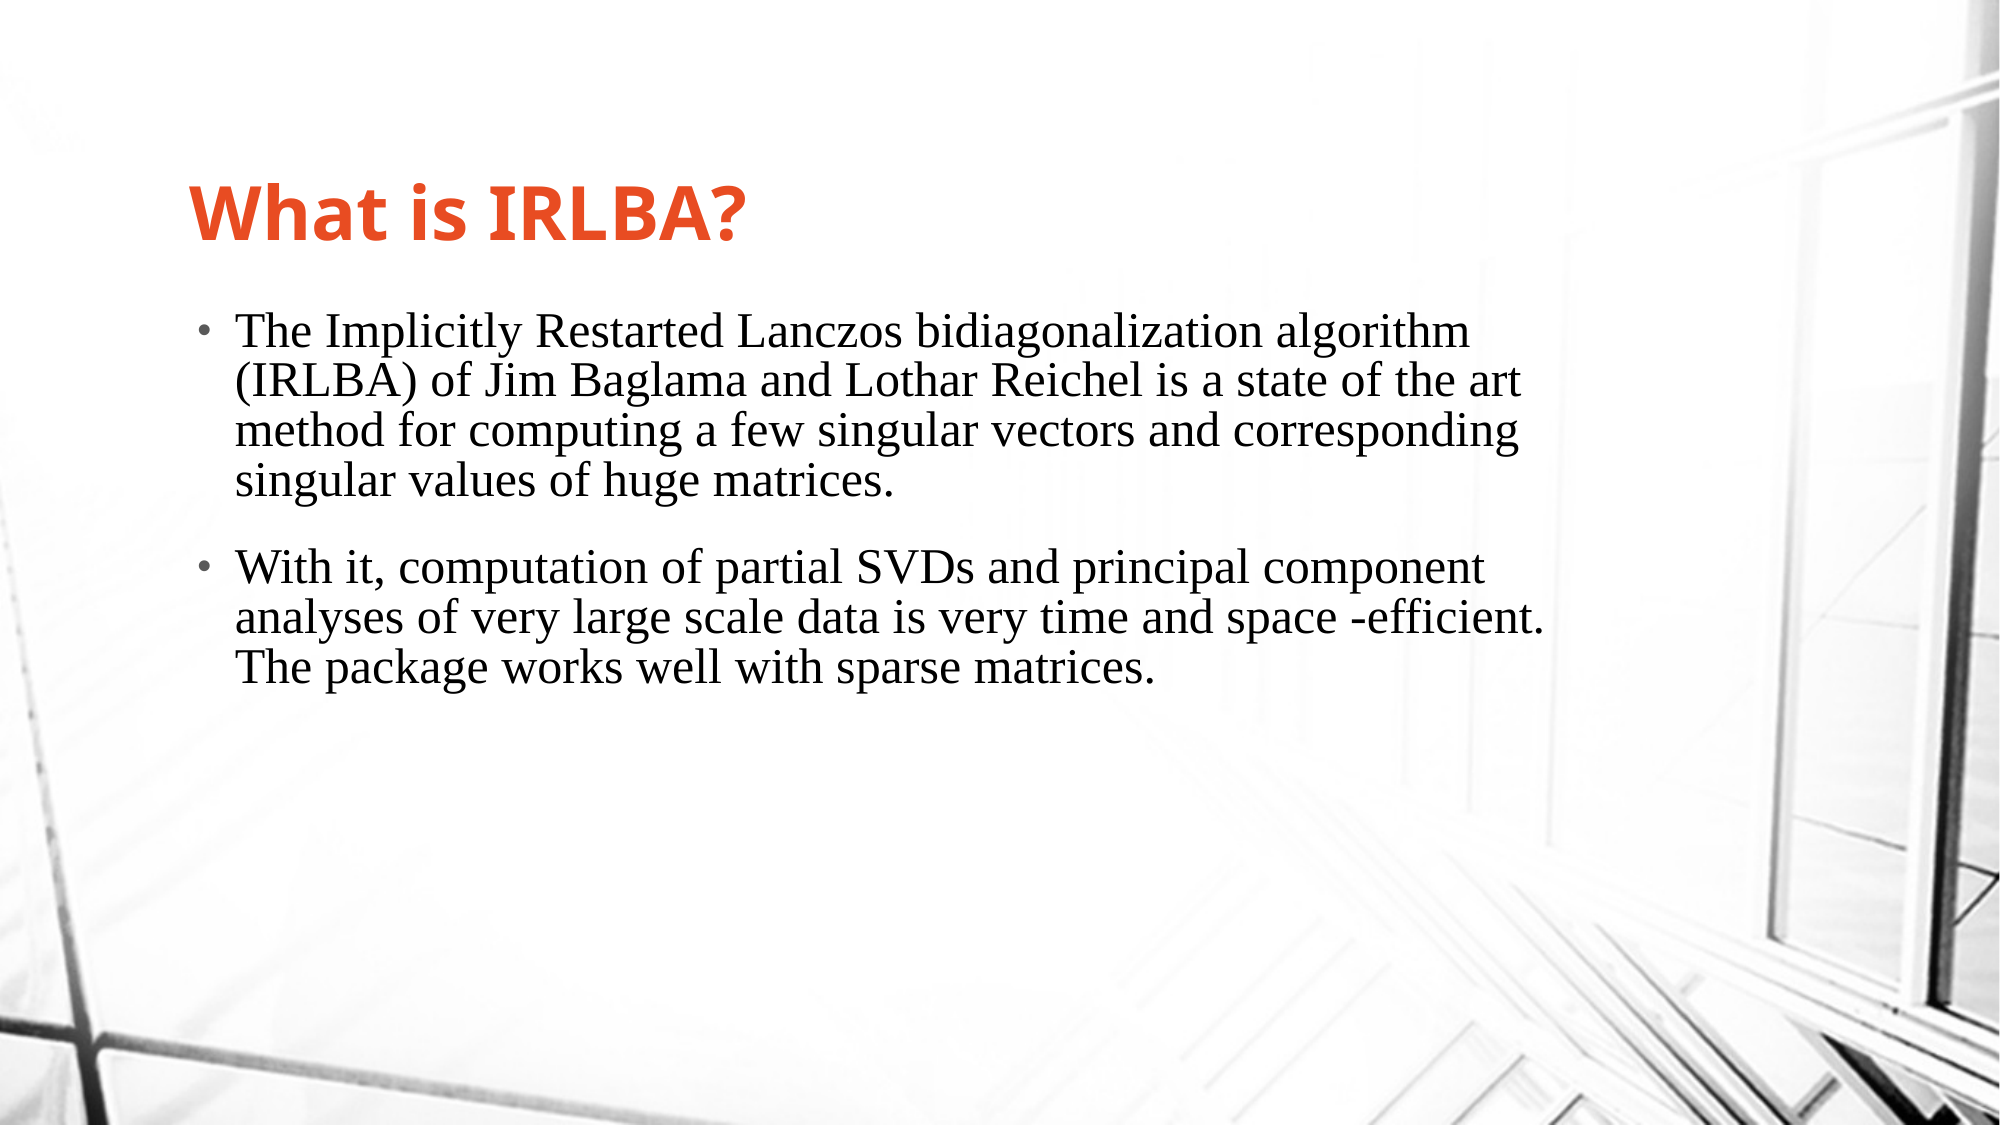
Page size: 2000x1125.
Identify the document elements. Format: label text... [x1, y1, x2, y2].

title What is IRLBA? [174, 87, 1600, 263]
list The Implicitly Restarted Lanczos bidiagonalization algorithm (IRLBA) of Jim Baglama and Lothar Reichel is a state of the art method for computing a few singular vectors and corresponding singular values of huge matrices. With it, computation of partial SVDs and principal component analyses of very large scale data is very time and space -efficient. The package works well with sparse matrices. [174, 299, 1600, 988]
picture [0, 0, 2000, 1125]
